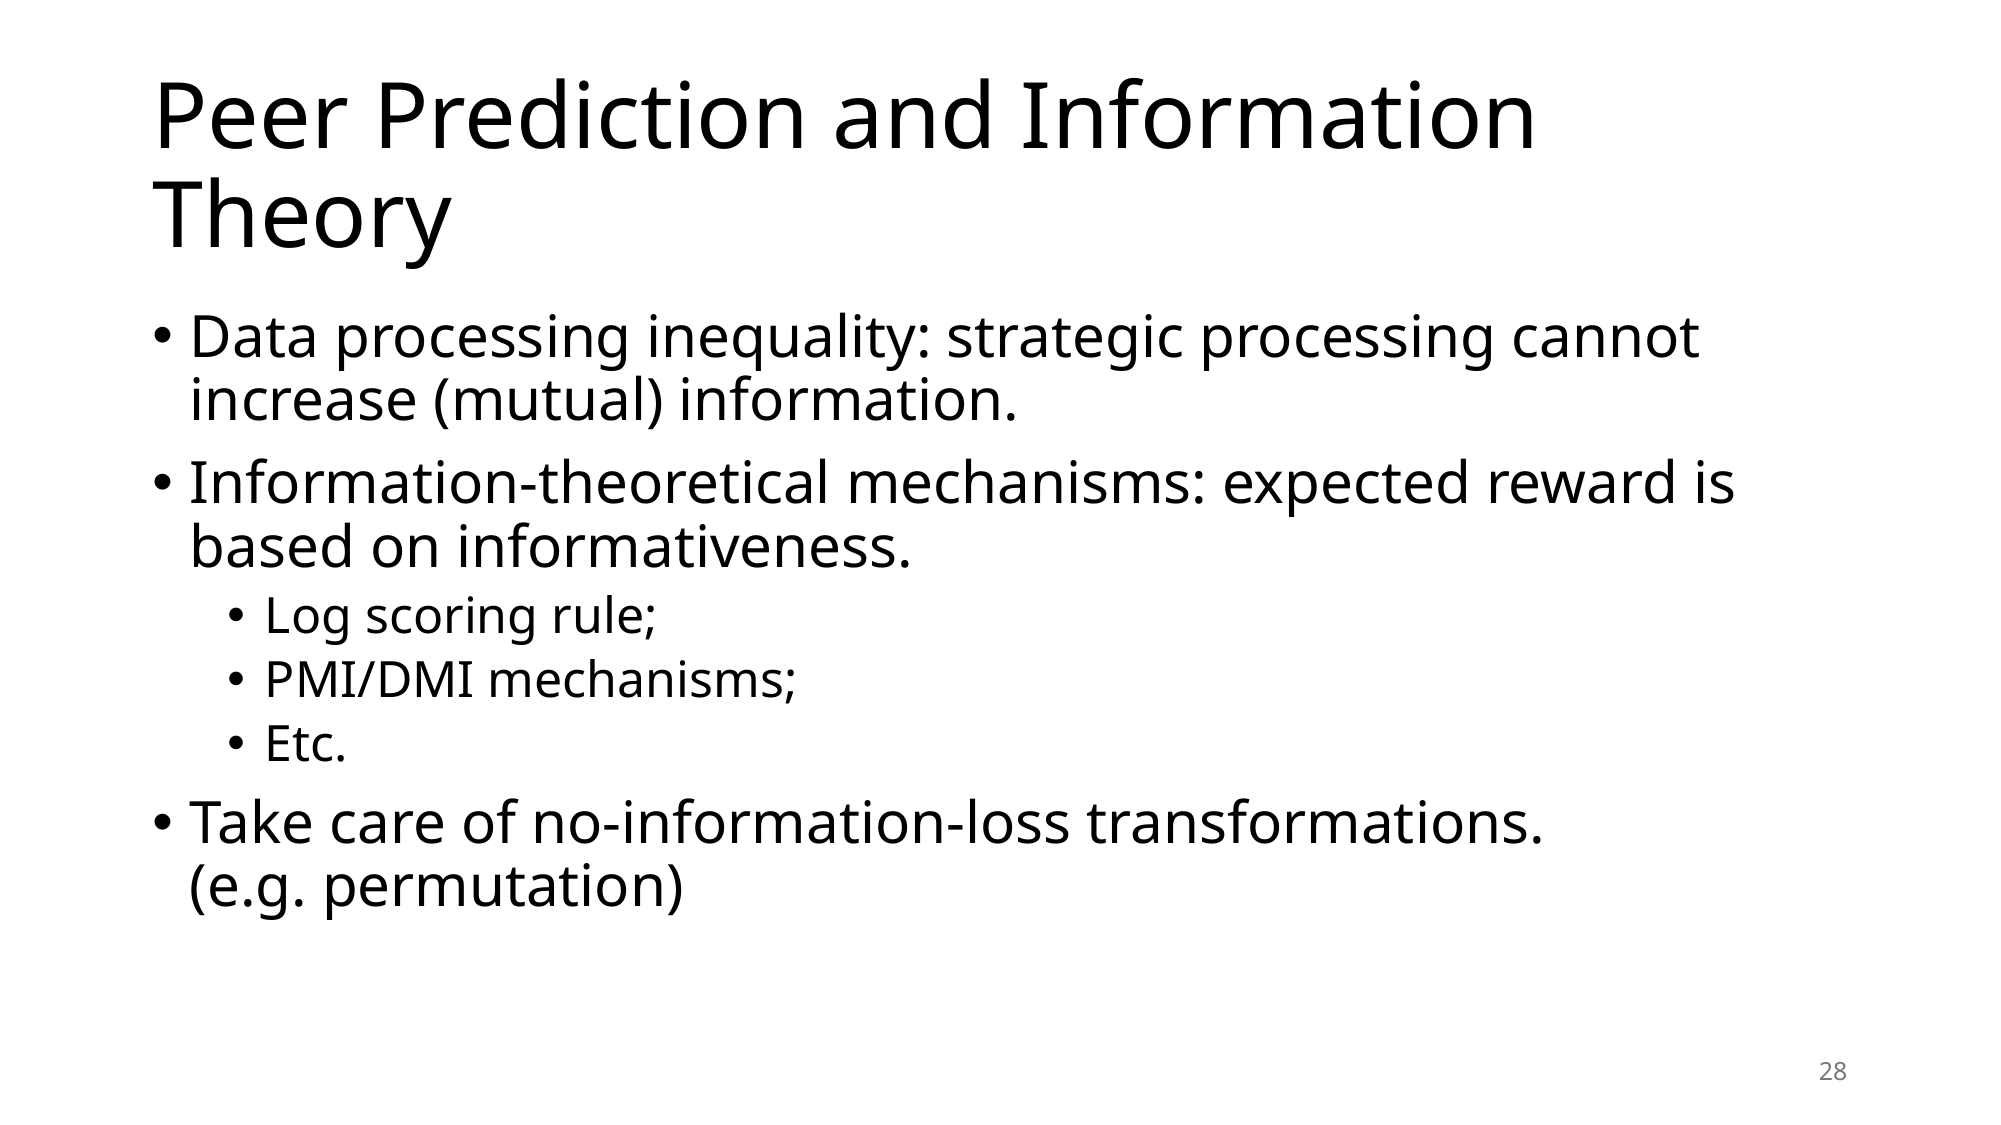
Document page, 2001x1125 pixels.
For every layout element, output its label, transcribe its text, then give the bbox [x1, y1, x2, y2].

slide_number 28 [1412, 1042, 1863, 1103]
title Peer Prediction and Information Theory [137, 59, 1863, 278]
list Data processing inequality: strategic processing cannot increase (mutual) information. Information-theoretical mechanisms: expected reward is based on informativeness. Log scoring rule; PMI/DMI mechanisms; Etc. Take care of no-information-loss transformations. (e.g. permutation) [137, 299, 1863, 1014]
